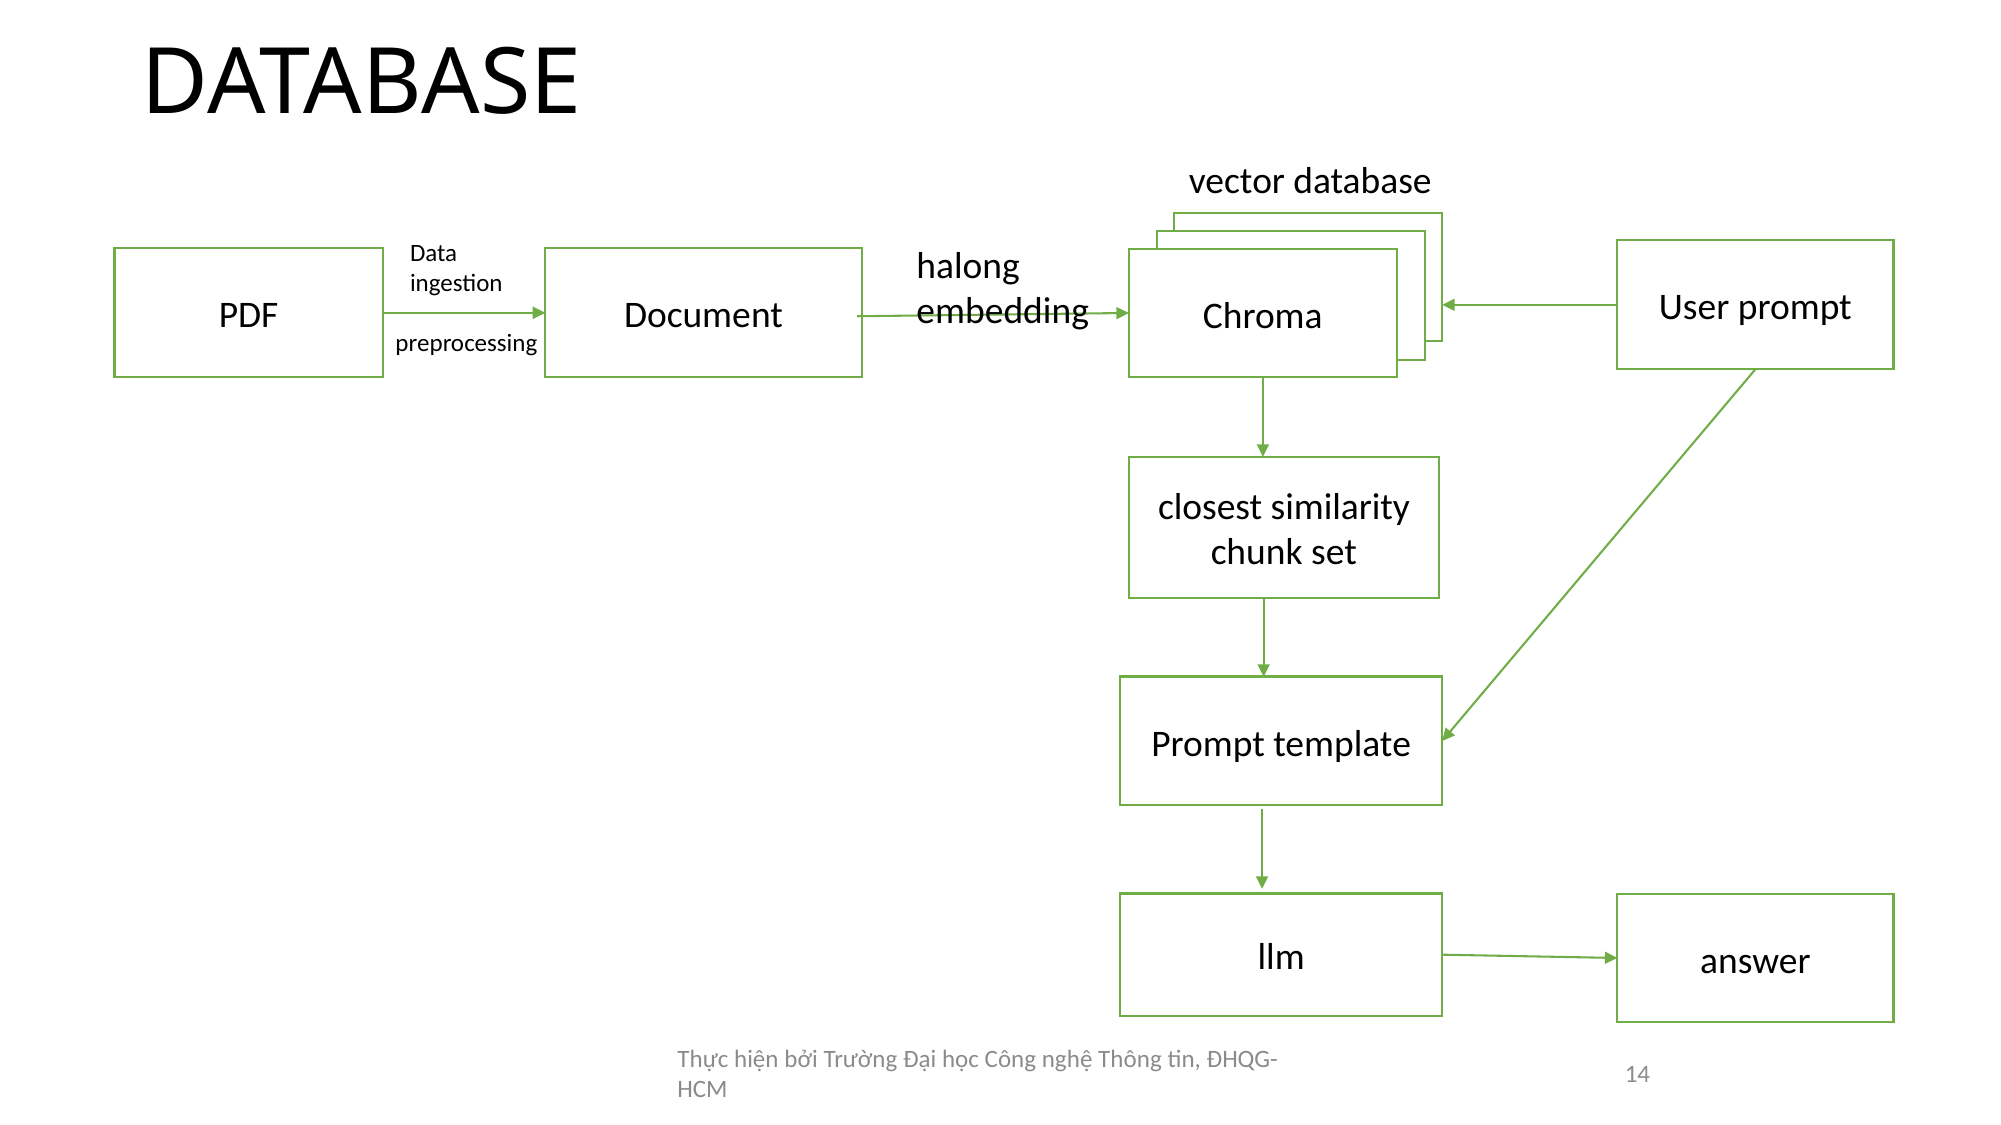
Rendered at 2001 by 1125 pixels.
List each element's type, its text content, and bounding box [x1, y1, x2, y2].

footer Thực hiện bởi Trường Đại học Công nghệ Thông tin, ĐHQG-HCM [662, 1042, 1338, 1103]
text_box PDF [113, 247, 384, 378]
text_box answer [1616, 893, 1895, 1023]
text_box llm [1119, 892, 1443, 1017]
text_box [1442, 954, 1618, 958]
text_box halong embedding [901, 317, 1121, 339]
slide_number 14 [1412, 1042, 1863, 1103]
text_box halong embedding [901, 233, 1121, 313]
text_box Document [544, 247, 863, 378]
text_box closest similarity chunk set [1128, 456, 1440, 599]
text_box [1156, 230, 1426, 361]
text_box User prompt [1616, 239, 1895, 370]
text_box [1173, 212, 1443, 342]
text_box Prompt template [1119, 675, 1443, 806]
text_box Chroma [1128, 248, 1398, 378]
text_box Data ingestion [395, 229, 558, 304]
text_box preprocessing [380, 318, 553, 364]
text_box vector database [1174, 148, 1492, 209]
title DATABASE [126, 19, 1863, 149]
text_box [1442, 369, 1756, 741]
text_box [857, 313, 1129, 317]
